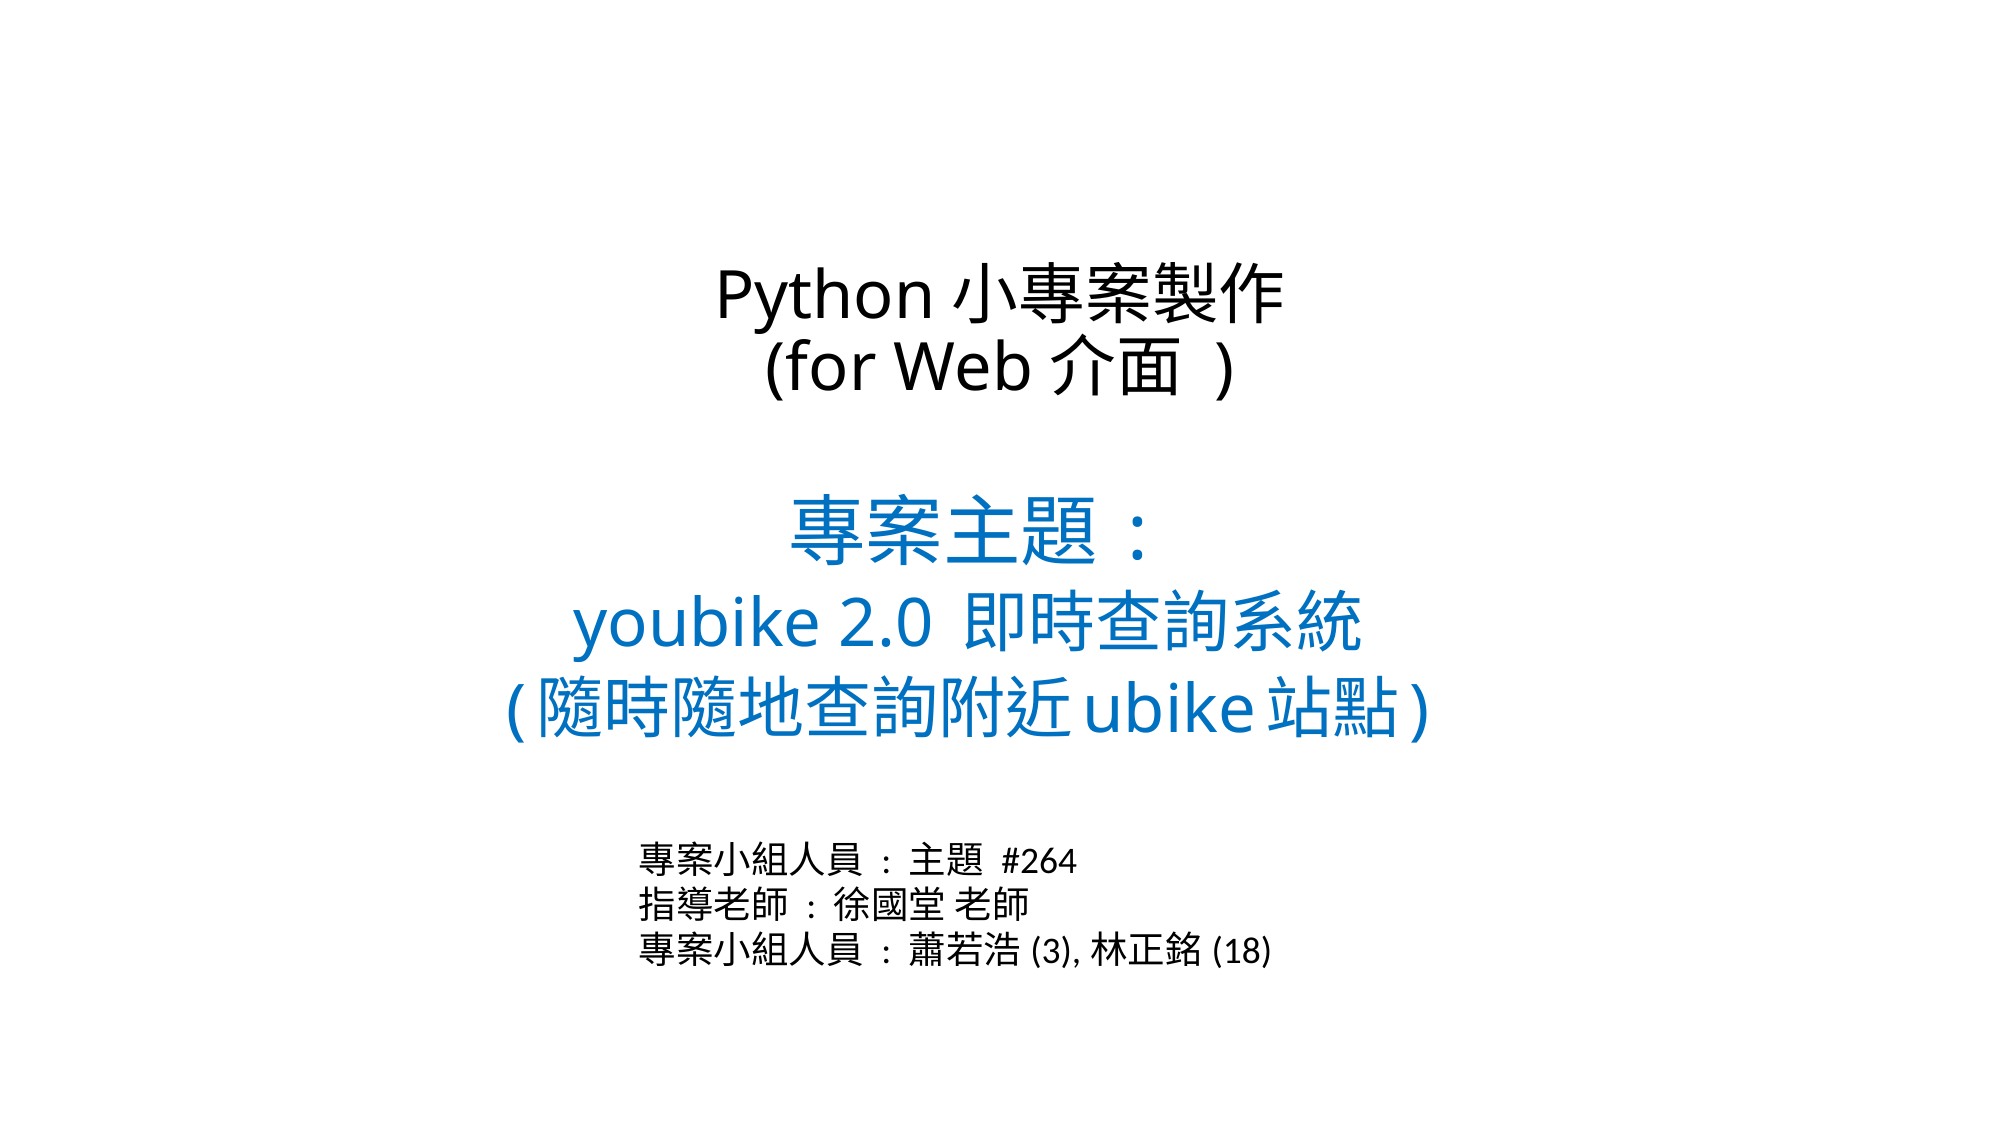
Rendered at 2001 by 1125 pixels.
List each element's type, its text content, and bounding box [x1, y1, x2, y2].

title Python小專案製作 (for Web介面 ) [249, 191, 1750, 413]
subtitle 專案主題 : youbike 2.0 即時查詢系統 (隨時隨地查詢附近ubike站點) [169, 484, 1767, 757]
text_box 專案小組人員 : 主題 #264 指導老師 : 徐國堂 老師 專案小組人員 : 蕭若浩(3),林正銘(18) [624, 829, 1625, 979]
